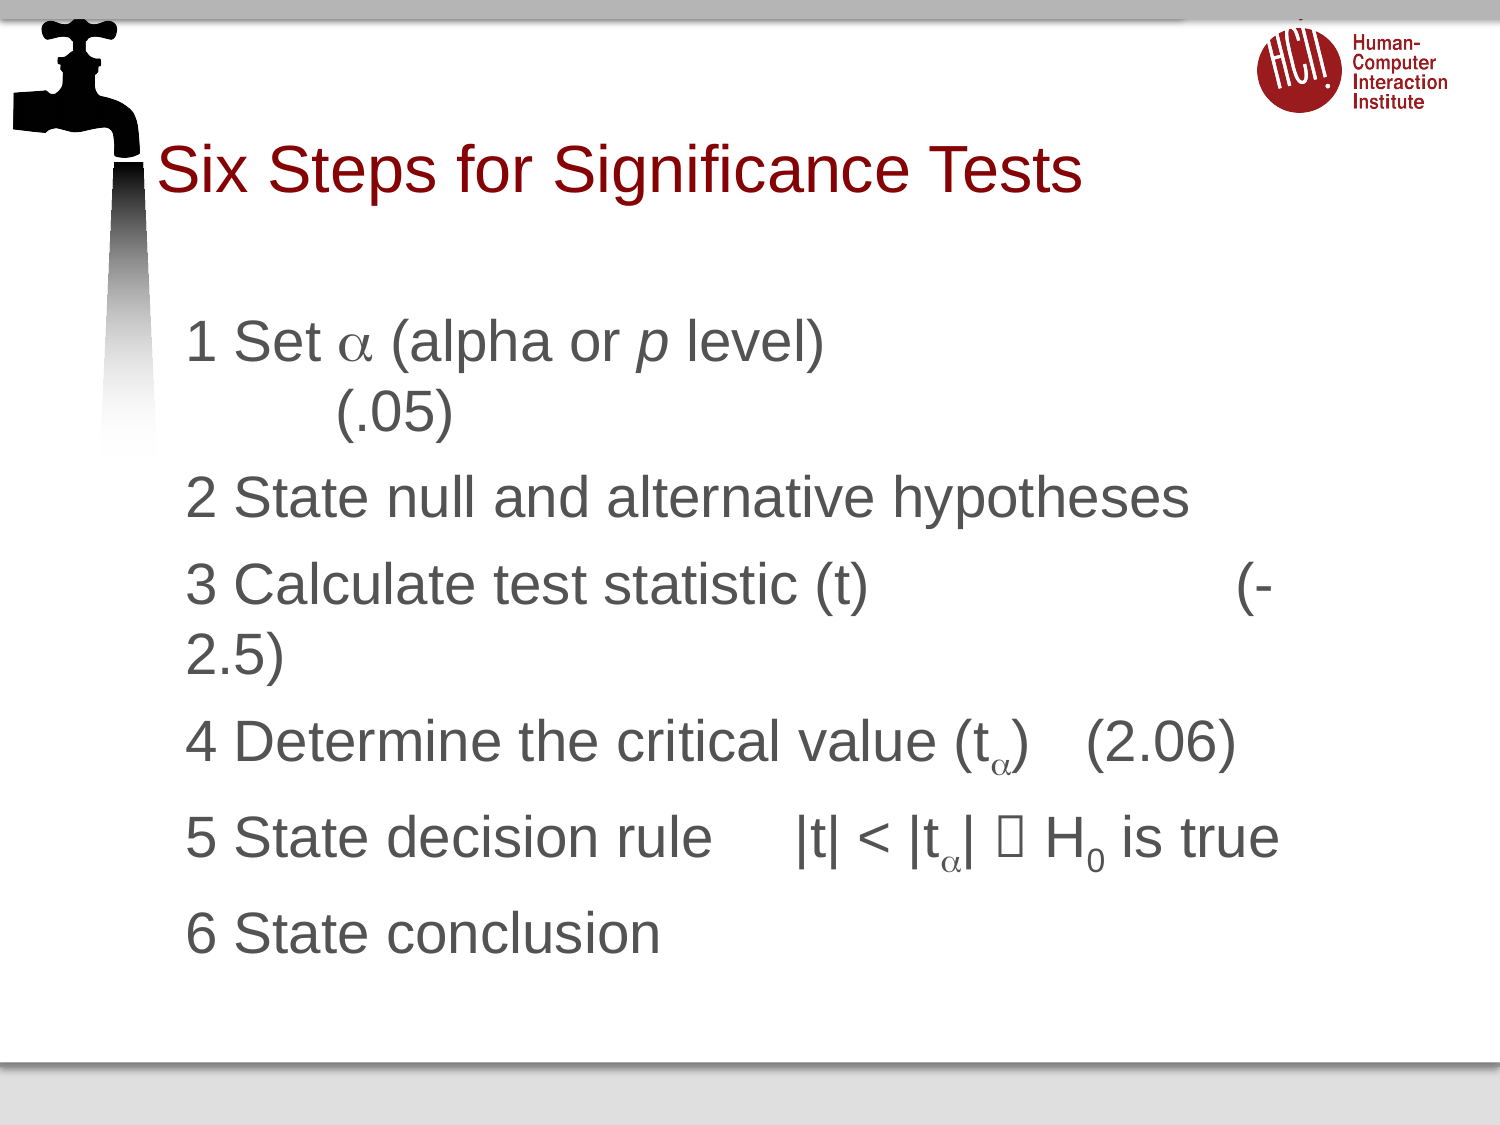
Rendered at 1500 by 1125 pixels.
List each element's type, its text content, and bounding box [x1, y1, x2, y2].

title Six Steps for Significance Tests [156, 50, 1187, 214]
list 1 Set  (alpha or p level) (.05) 2 State null and alternative hypotheses 3 Calculate test statistic (t) (-2.5) 4 Determine the critical value (t) (2.06) 5 State decision rule |t| < |t|  H0 is true 6 State conclusion [185, 303, 1342, 1022]
picture [1257, 20, 1447, 113]
picture [13, 20, 140, 158]
